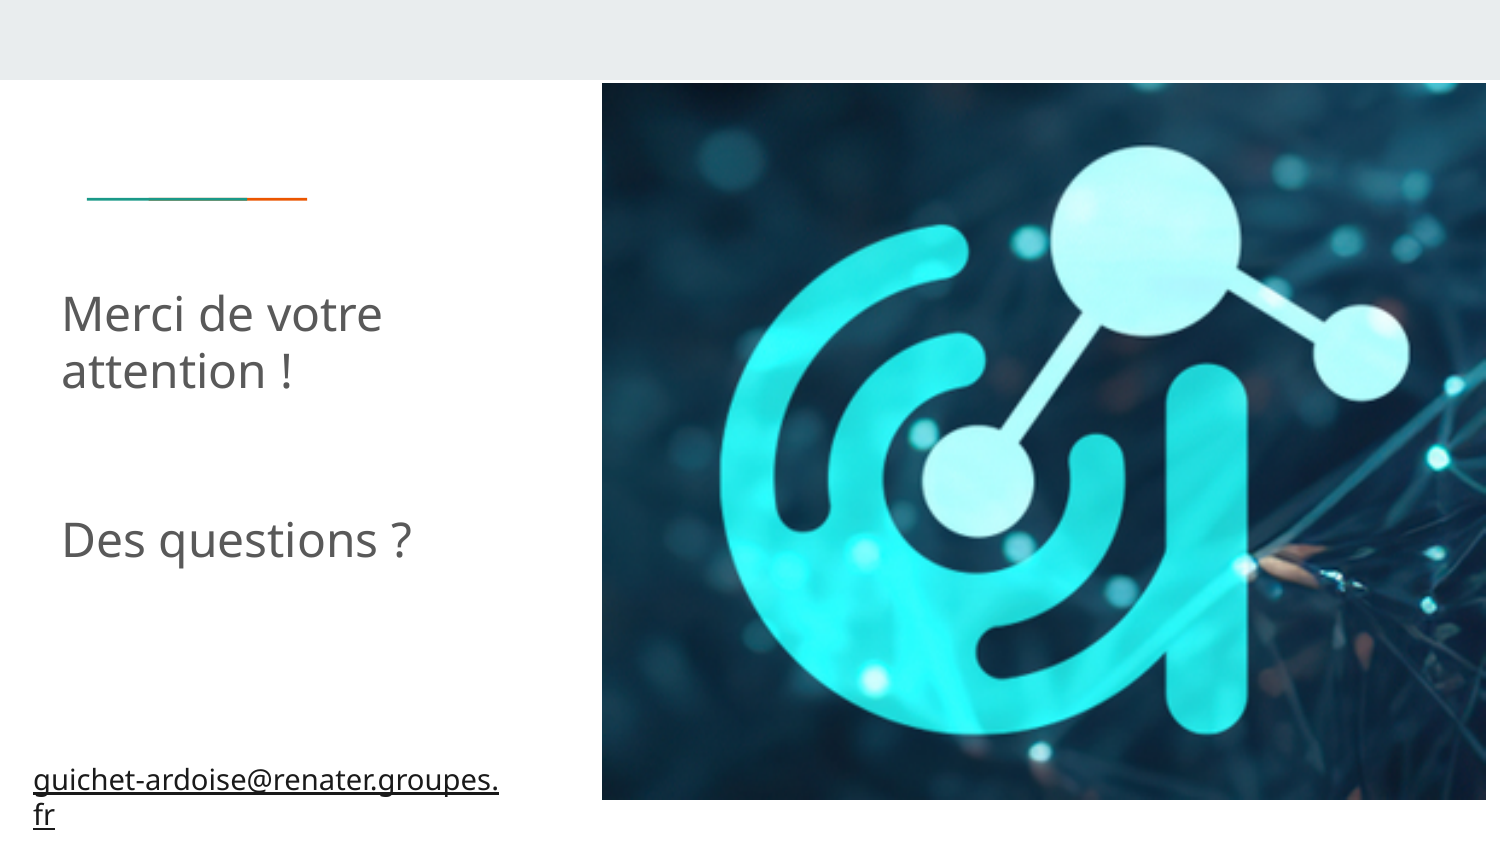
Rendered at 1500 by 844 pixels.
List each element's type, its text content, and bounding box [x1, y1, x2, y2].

text_box Merci de votre attention ! [46, 268, 525, 415]
picture [602, 82, 1486, 800]
text_box Des questions ? [46, 494, 525, 641]
text_box guichet-ardoise@renater.groupes.fr [12, 721, 526, 835]
